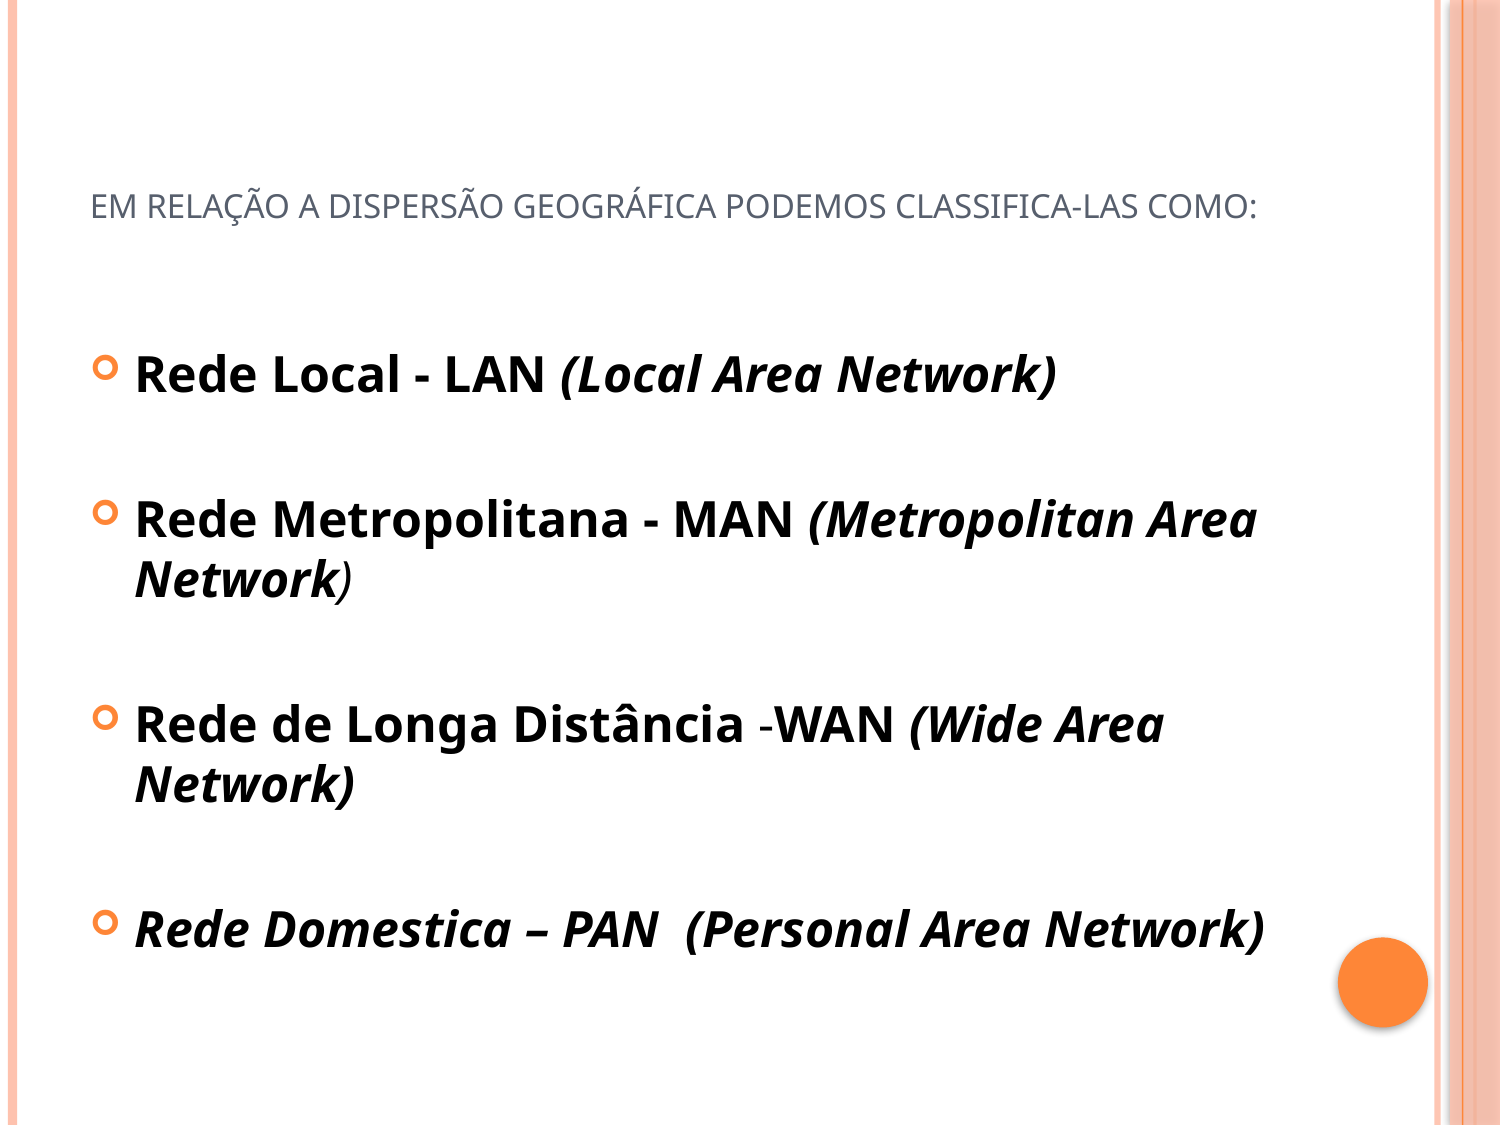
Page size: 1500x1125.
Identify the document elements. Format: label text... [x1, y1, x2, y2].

list Rede Local - LAN (Local Area Network) Rede Metropolitana - MAN (Metropolitan Area Network) Rede de Longa Distância -WAN (Wide Area Network) Rede Domestica – PAN (Personal Area Network) [75, 262, 1300, 1062]
title Em relação a dispersão geográfica podemos classifica-las como: [75, 45, 1300, 233]
